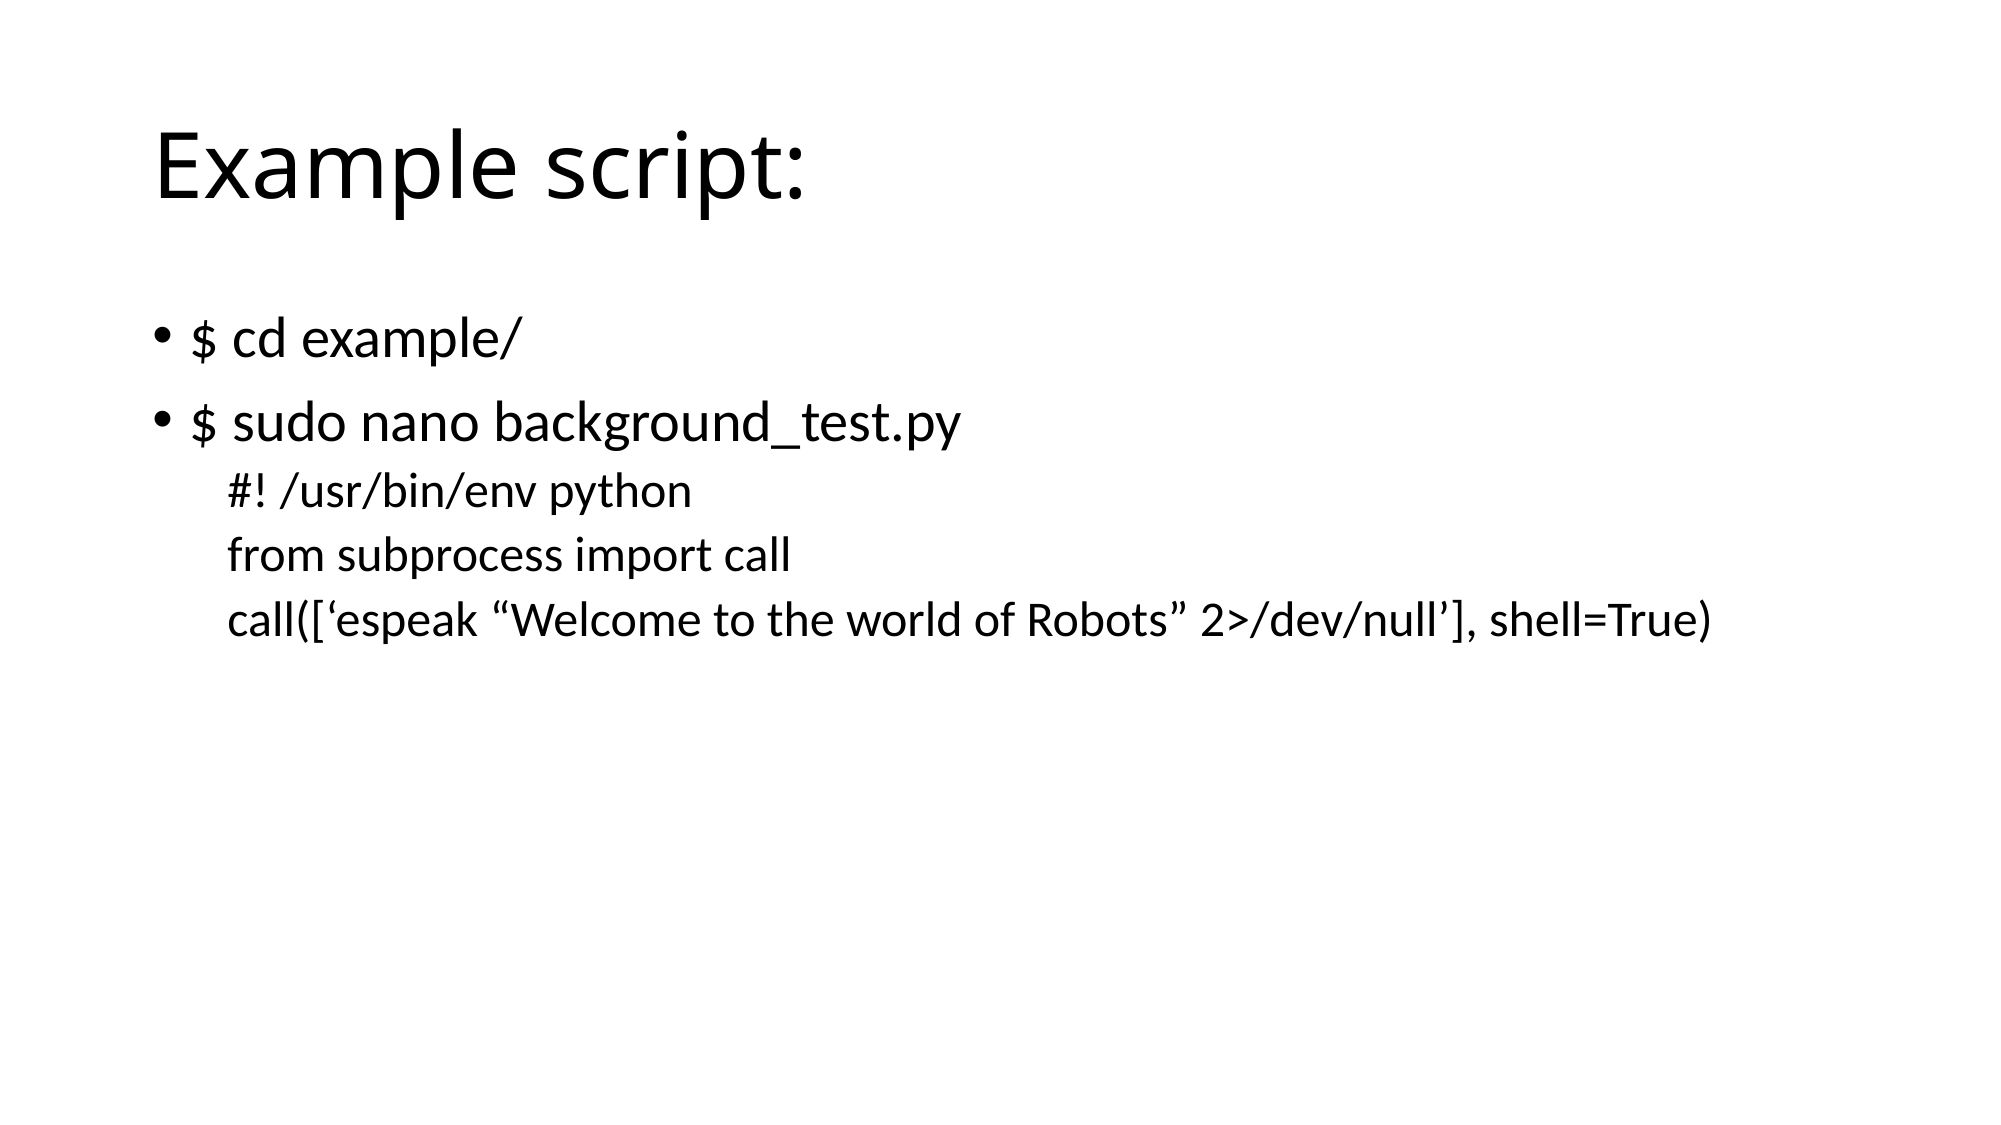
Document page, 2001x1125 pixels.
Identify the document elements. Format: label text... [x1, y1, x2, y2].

title Example script: [137, 59, 1863, 278]
list $ cd example/ $ sudo nano background_test.py #! /usr/bin/env python from subprocess import call call([‘espeak “Welcome to the world of Robots” 2>/dev/null’], shell=True) [137, 299, 1863, 1014]
